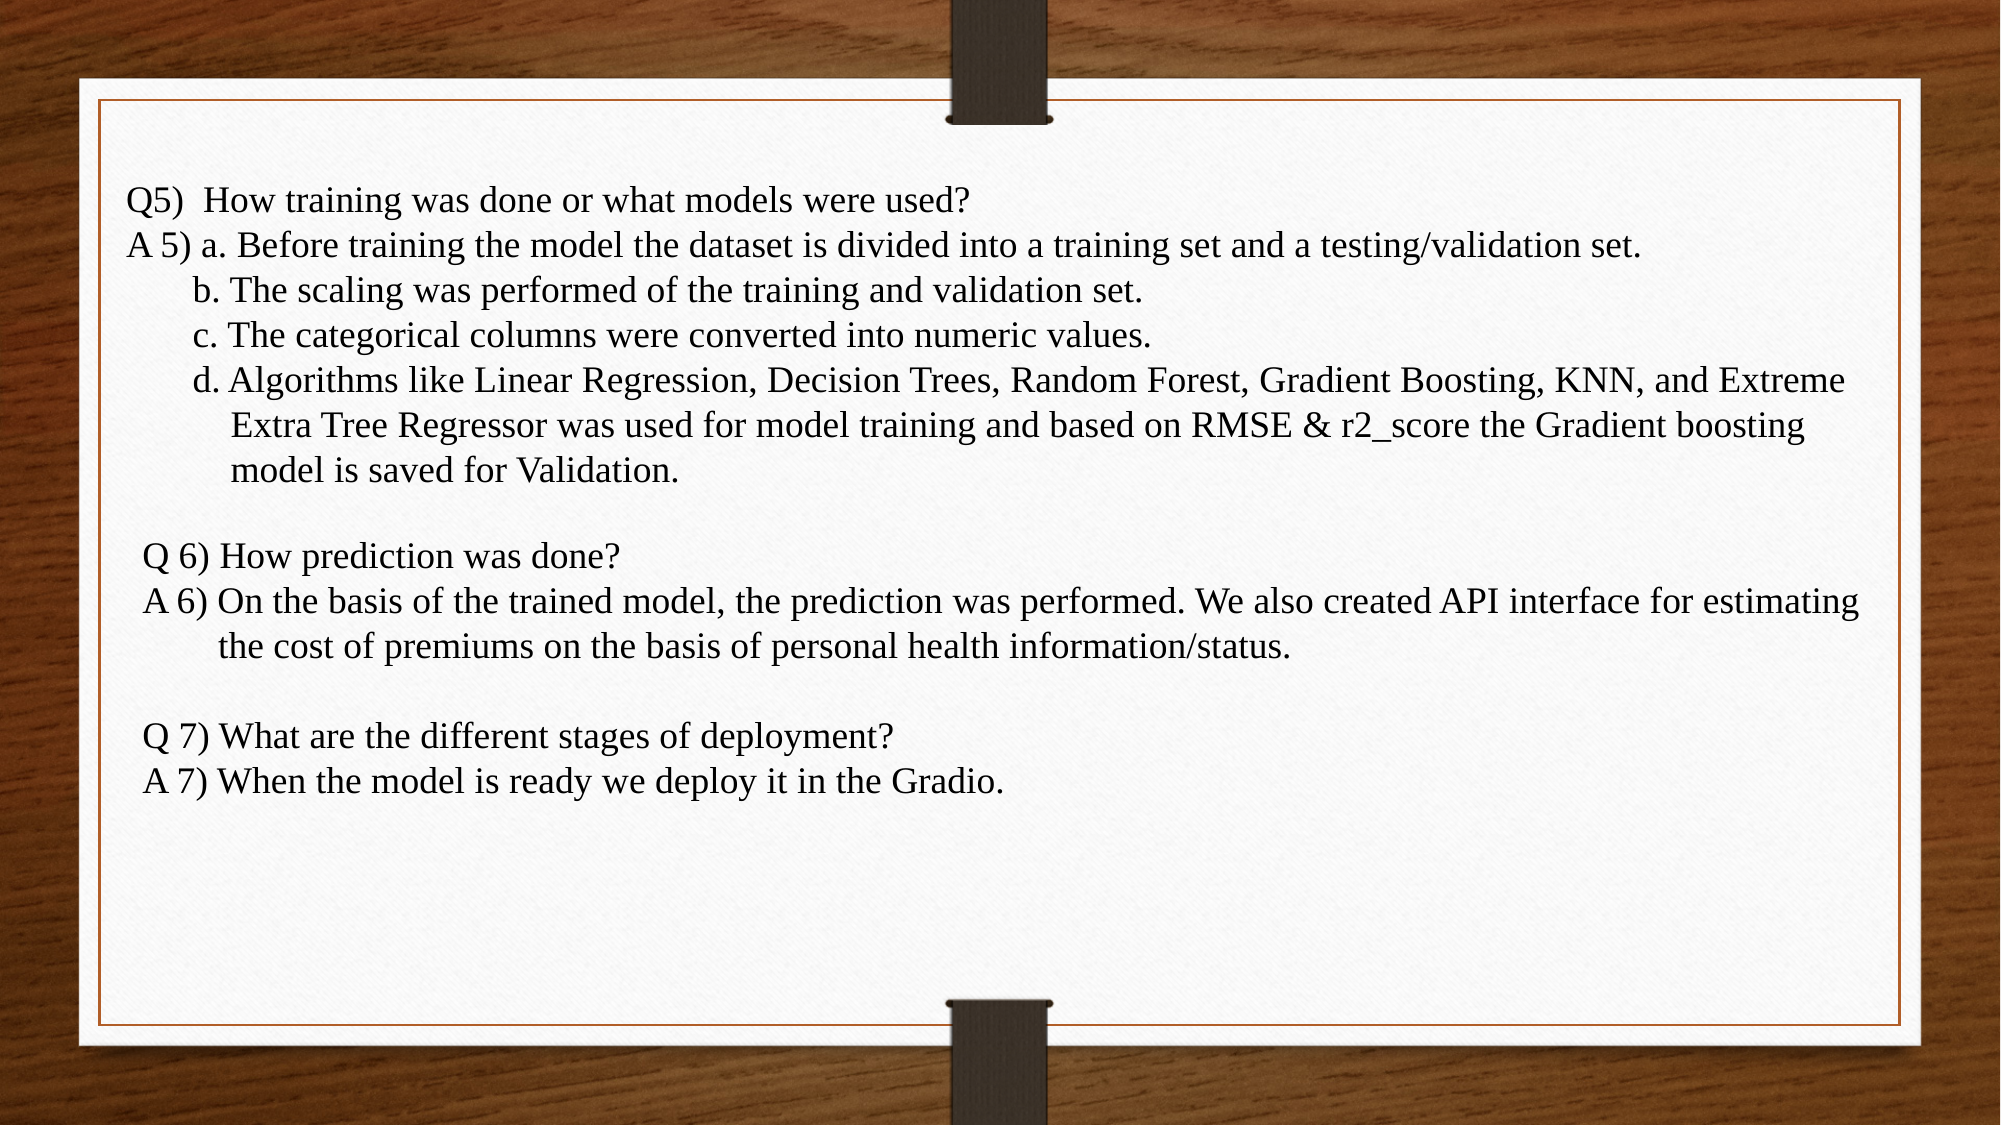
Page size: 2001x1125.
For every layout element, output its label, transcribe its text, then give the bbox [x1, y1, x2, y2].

text_box Q5) How training was done or what models were used? A 5) a. Before training the model the dataset is divided into a training set and a testing/validation set. b. The scaling was performed of the training and validation set. c. The categorical columns were converted into numeric values. d. Algorithms like Linear Regression, Decision Trees, Random Forest, Gradient Boosting, KNN, and Extreme Extra Tree Regressor was used for model training and based on RMSE & r2_score the Gradient boosting model is saved for Validation. [111, 167, 1878, 498]
text_box Q 6) How prediction was done? A 6) On the basis of the trained model, the prediction was performed. We also created API interface for estimating the cost of premiums on the basis of personal health information/status. Q 7) What are the different stages of deployment? A 7) When the model is ready we deploy it in the Gradio. [127, 523, 1878, 809]
picture [0, 0, 948, 1125]
picture [101, 0, 2001, 1125]
